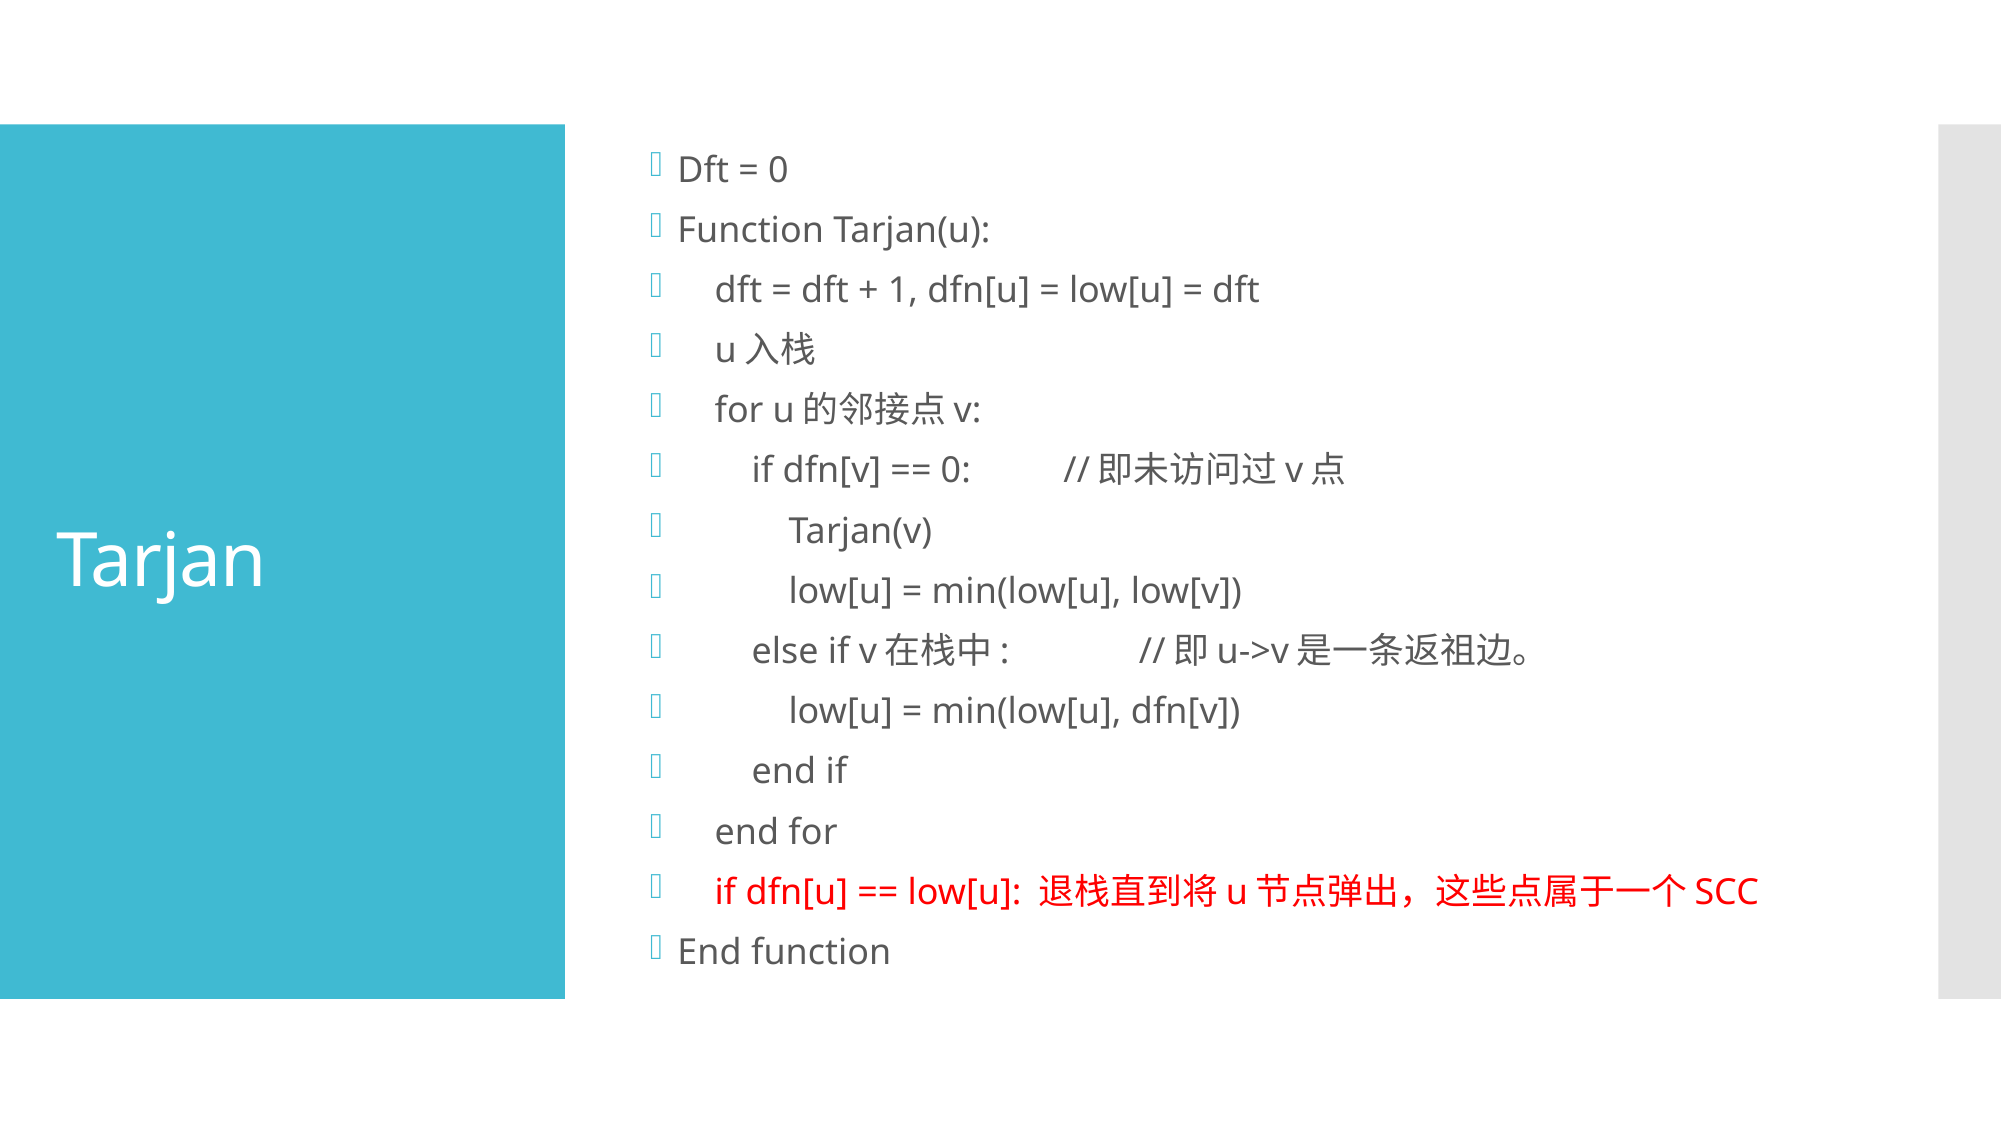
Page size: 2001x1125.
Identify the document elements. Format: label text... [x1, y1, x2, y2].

list Dft = 0 Function Tarjan(u): dft = dft + 1, dfn[u] = low[u] = dft u入栈 for u的邻接点v: if dfn[v] == 0: //即未访问过v点 Tarjan(v) low[u] = min(low[u], low[v]) else if v在栈中: //即u->v是一条返祖边。 low[u] = min(low[u], dfn[v]) end if end for if dfn[u] == low[u]: 退栈直到将u节点弹出，这些点属于一个SCC End function [634, 141, 1835, 982]
title Tarjan [41, 184, 525, 940]
